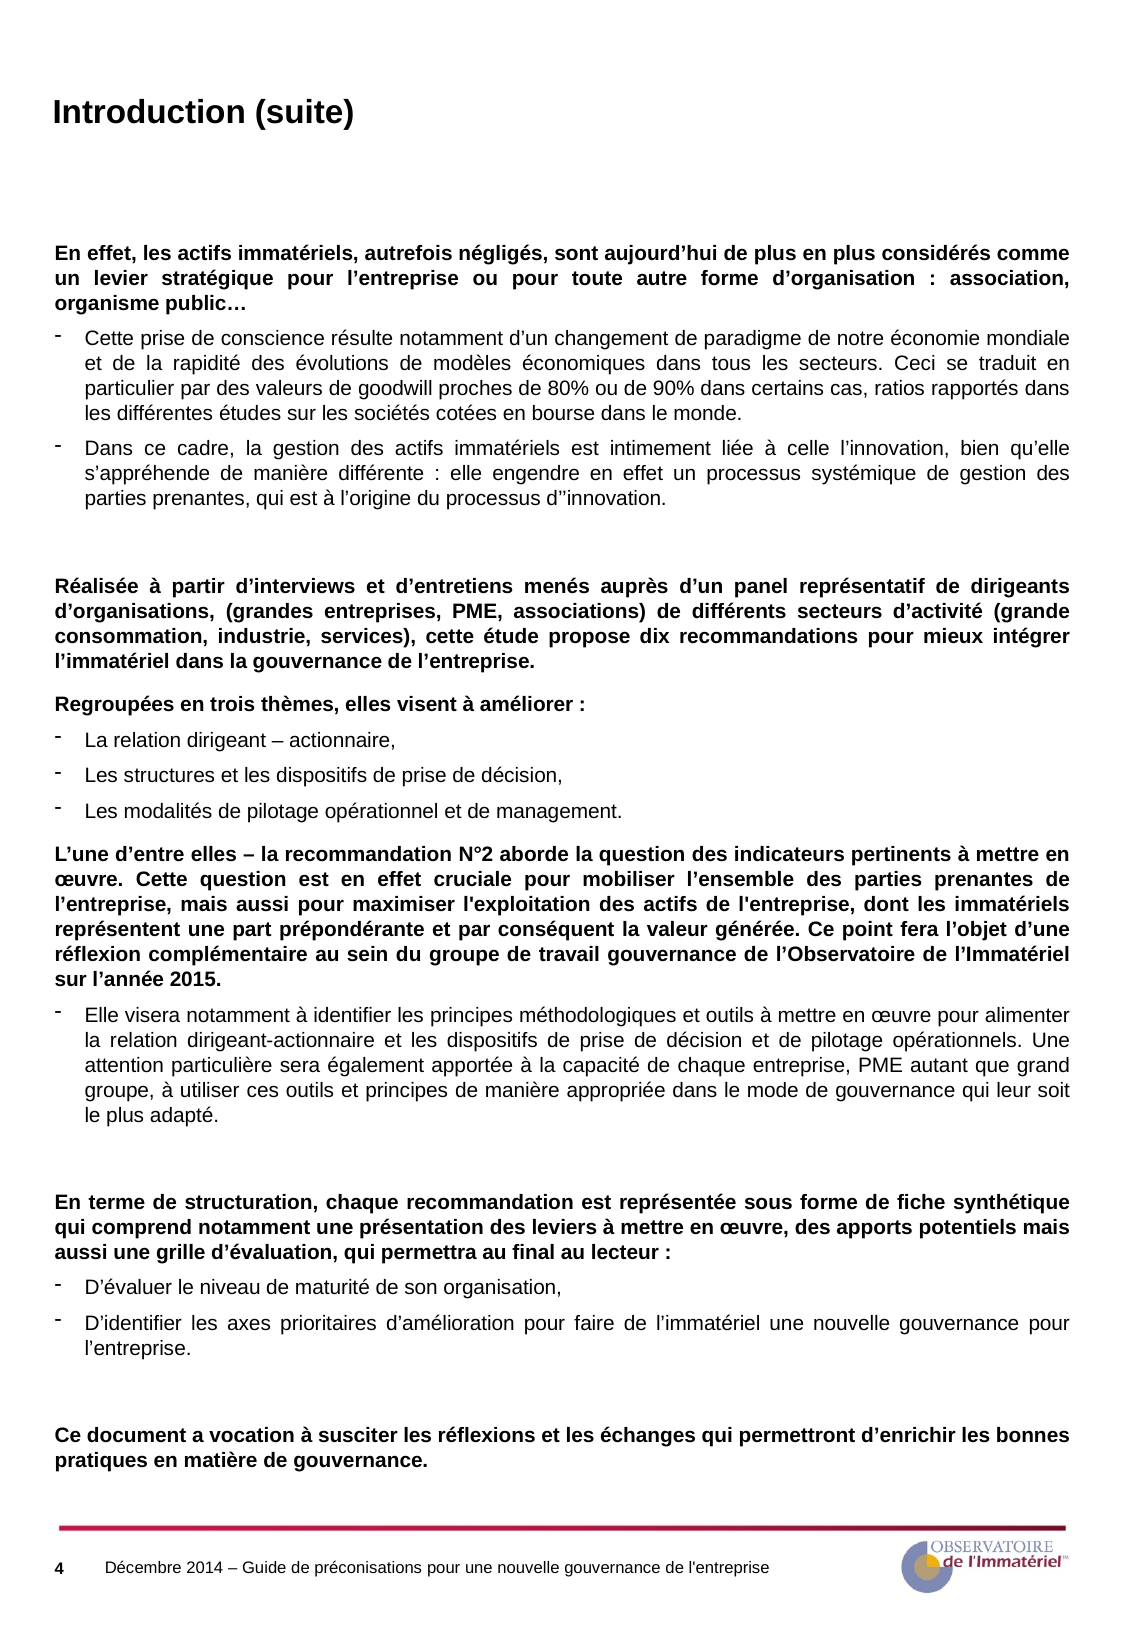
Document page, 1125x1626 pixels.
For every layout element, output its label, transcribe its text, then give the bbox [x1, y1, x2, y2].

list En effet, les actifs immatériels, autrefois négligés, sont aujourd’hui de plus en plus considérés comme un levier stratégique pour l’entreprise ou pour toute autre forme d’organisation : association, organisme public… Cette prise de conscience résulte notamment d’un changement de paradigme de notre économie mondiale et de la rapidité des évolutions de modèles économiques dans tous les secteurs. Ceci se traduit en particulier par des valeurs de goodwill proches de 80% ou de 90% dans certains cas, ratios rapportés dans les différentes études sur les sociétés cotées en bourse dans le monde. Dans ce cadre, la gestion des actifs immatériels est intimement liée à celle l’innovation, bien qu’elle s’appréhende de manière différente : elle engendre en effet un processus systémique de gestion des parties prenantes, qui est à l’origine du processus d’’innovation. Réalisée à partir d’interviews et d’entretiens menés auprès d’un panel représentatif de dirigeants d’organisations, (grandes entreprises, PME, associations) de différents secteurs d’activité (grande consommation, industrie, services), cette étude propose dix recommandations pour mieux intégrer l’immatériel dans la gouvernance de l’entreprise. Regroupées en trois thèmes, elles visent à améliorer : La relation dirigeant – actionnaire, Les structures et les dispositifs de prise de décision, Les modalités de pilotage opérationnel et de management. L’une d’entre elles – la recommandation N°2 aborde la question des indicateurs pertinents à mettre en œuvre. Cette question est en effet cruciale pour mobiliser l’ensemble des parties prenantes de l’entreprise, mais aussi pour maximiser l'exploitation des actifs de l'entreprise, dont les immatériels représentent une part prépondérante et par conséquent la valeur générée. Ce point fera l’objet d’une réflexion complémentaire au sein du groupe de travail gouvernance de l’Observatoire de l’Immatériel sur l’année 2015. Elle visera notamment à identifier les principes méthodologiques et outils à mettre en œuvre pour alimenter la relation dirigeant-actionnaire et les dispositifs de prise de décision et de pilotage opérationnels. Une attention particulière sera également apportée à la capacité de chaque entreprise, PME autant que grand groupe, à utiliser ces outils et principes de manière appropriée dans le mode de gouvernance qui leur soit le plus adapté. En terme de structuration, chaque recommandation est représentée sous forme de fiche synthétique qui comprend notamment une présentation des leviers à mettre en œuvre, des apports potentiels mais aussi une grille d’évaluation, qui permettra au final au lecteur : D’évaluer le niveau de maturité de son organisation, D’identifier les axes prioritaires d’amélioration pour faire de l’immatériel une nouvelle gouvernance pour l’entreprise. Ce document a vocation à susciter les réflexions et les échanges qui permettront d’enrichir les bonnes pratiques en matière de gouvernance. [54, 239, 1071, 1498]
title Introduction (suite) [52, 90, 1071, 229]
picture [56, 1523, 1073, 1598]
